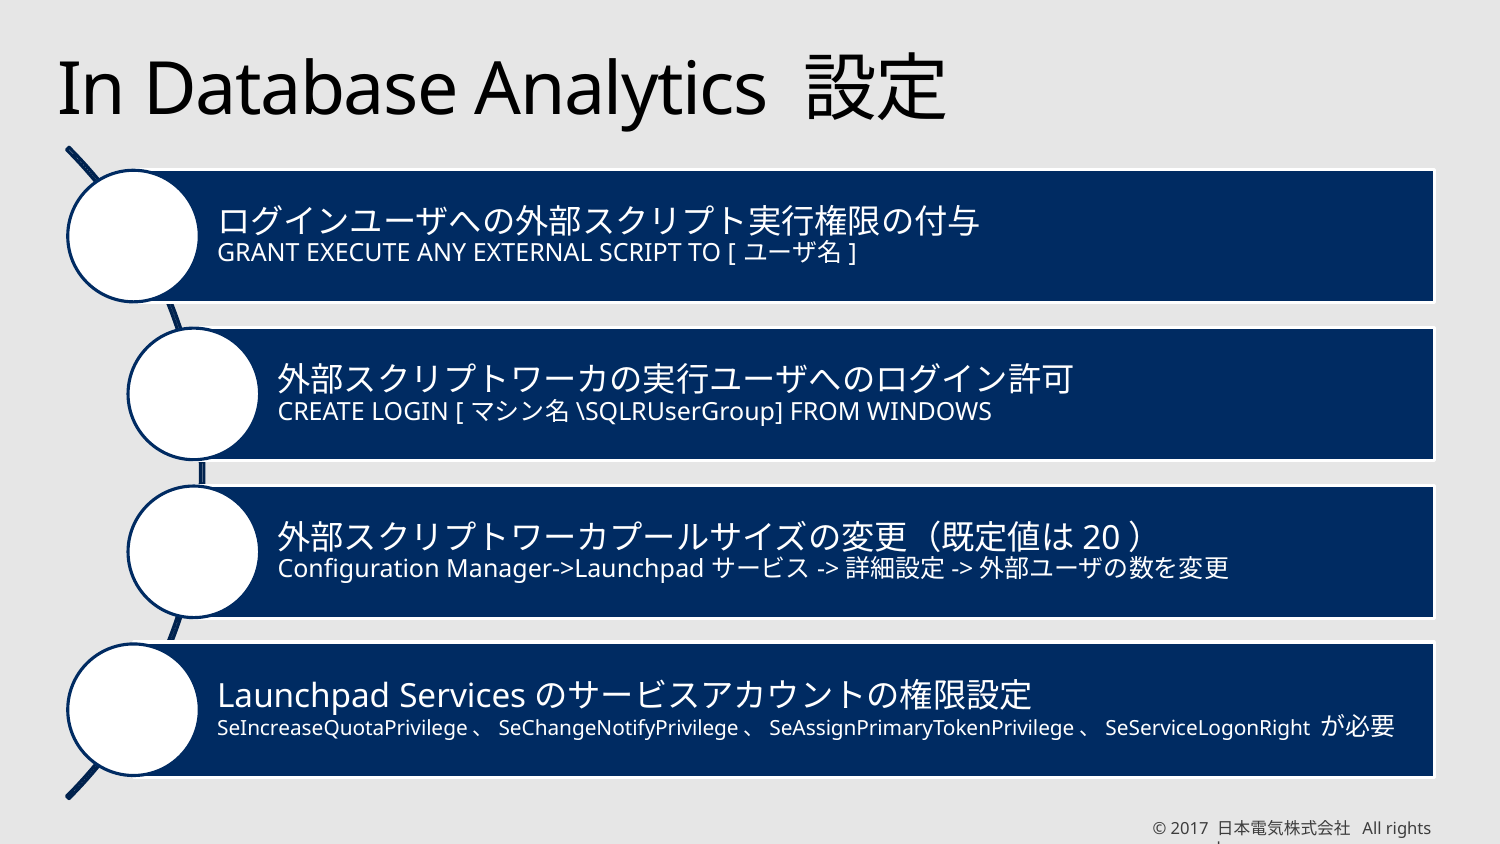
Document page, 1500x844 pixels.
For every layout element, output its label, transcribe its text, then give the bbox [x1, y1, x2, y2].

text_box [55, 130, 1444, 816]
title In Database Analytics 設定 [33, 35, 1468, 147]
